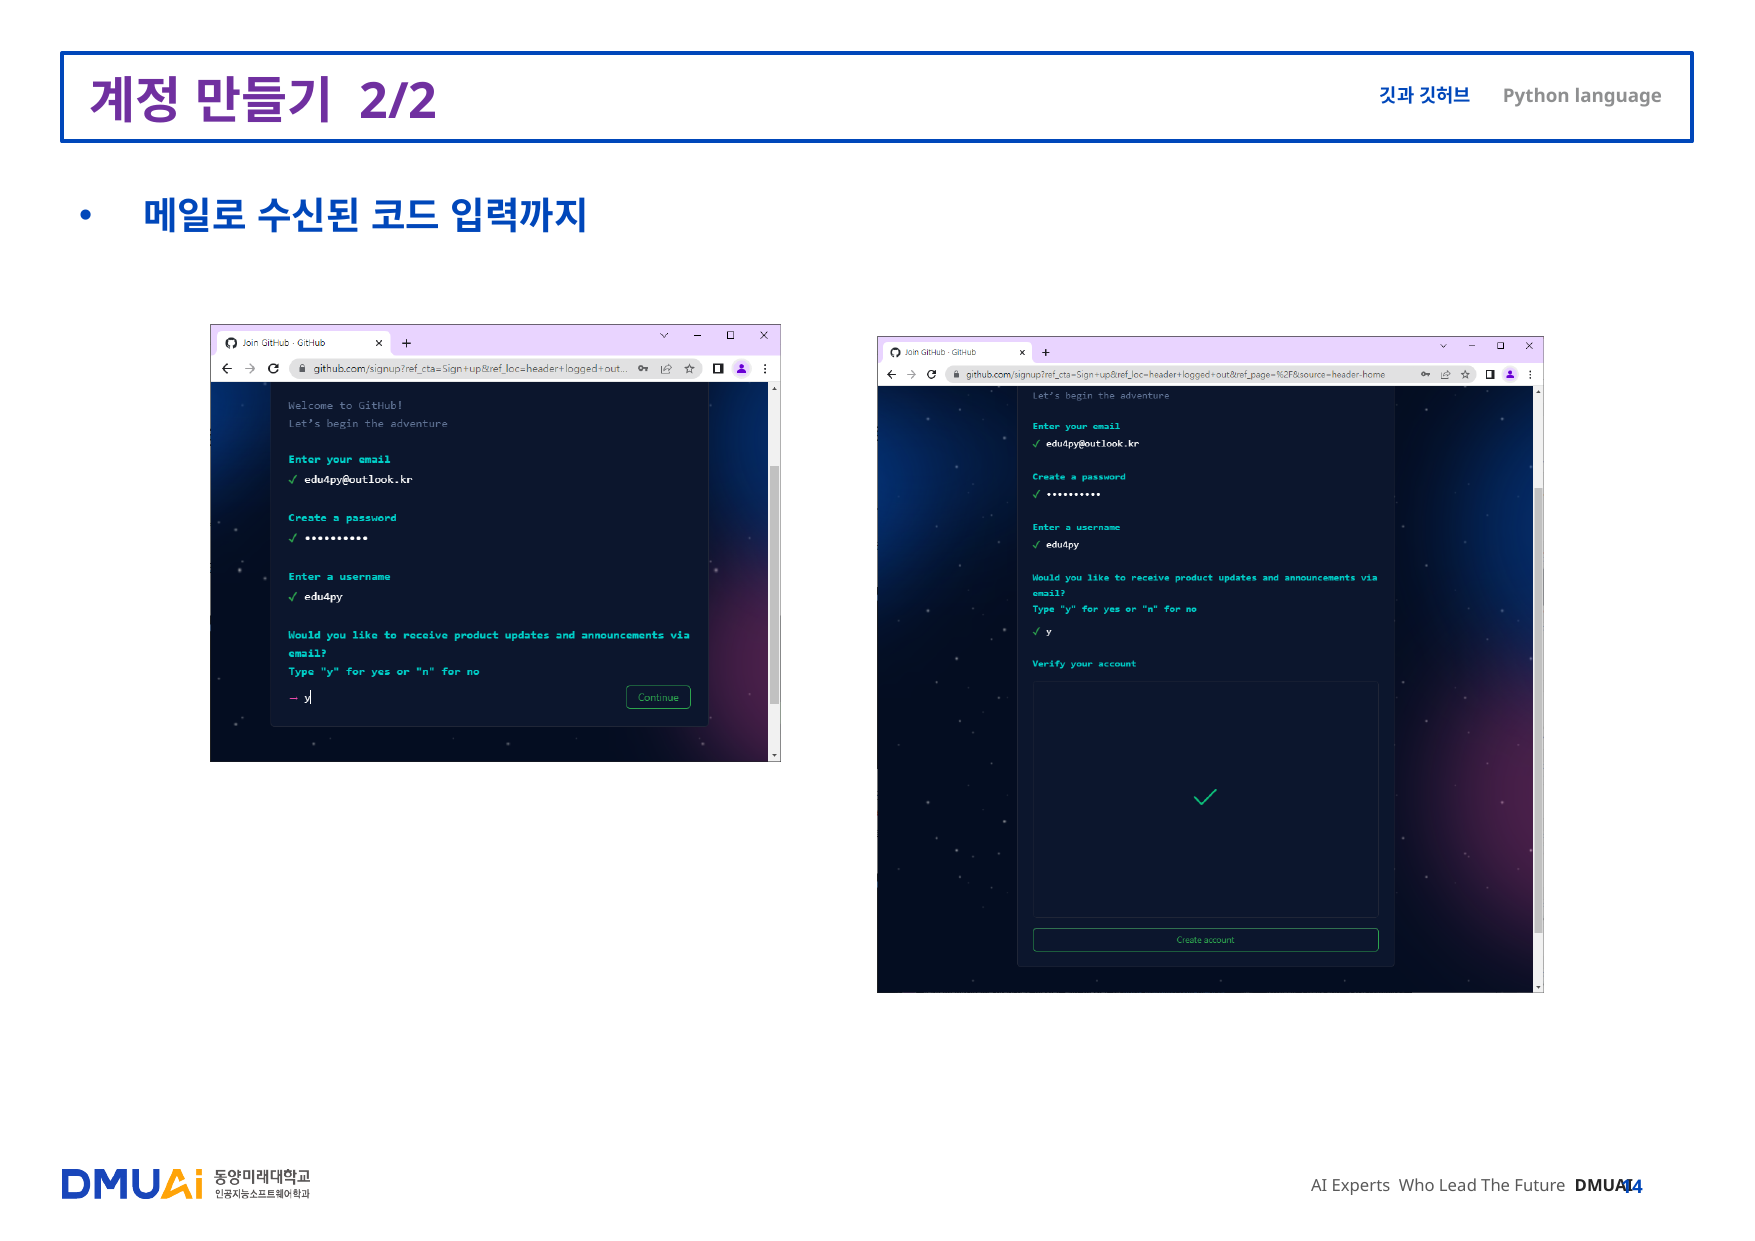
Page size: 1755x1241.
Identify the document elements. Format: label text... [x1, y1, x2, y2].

picture [876, 336, 1545, 993]
picture [62, 1169, 310, 1199]
title 계정 만들기 2/2 [72, 69, 1586, 128]
picture [209, 324, 781, 763]
list 메일로 수신된 코드 입력까지 [62, 183, 1681, 1140]
